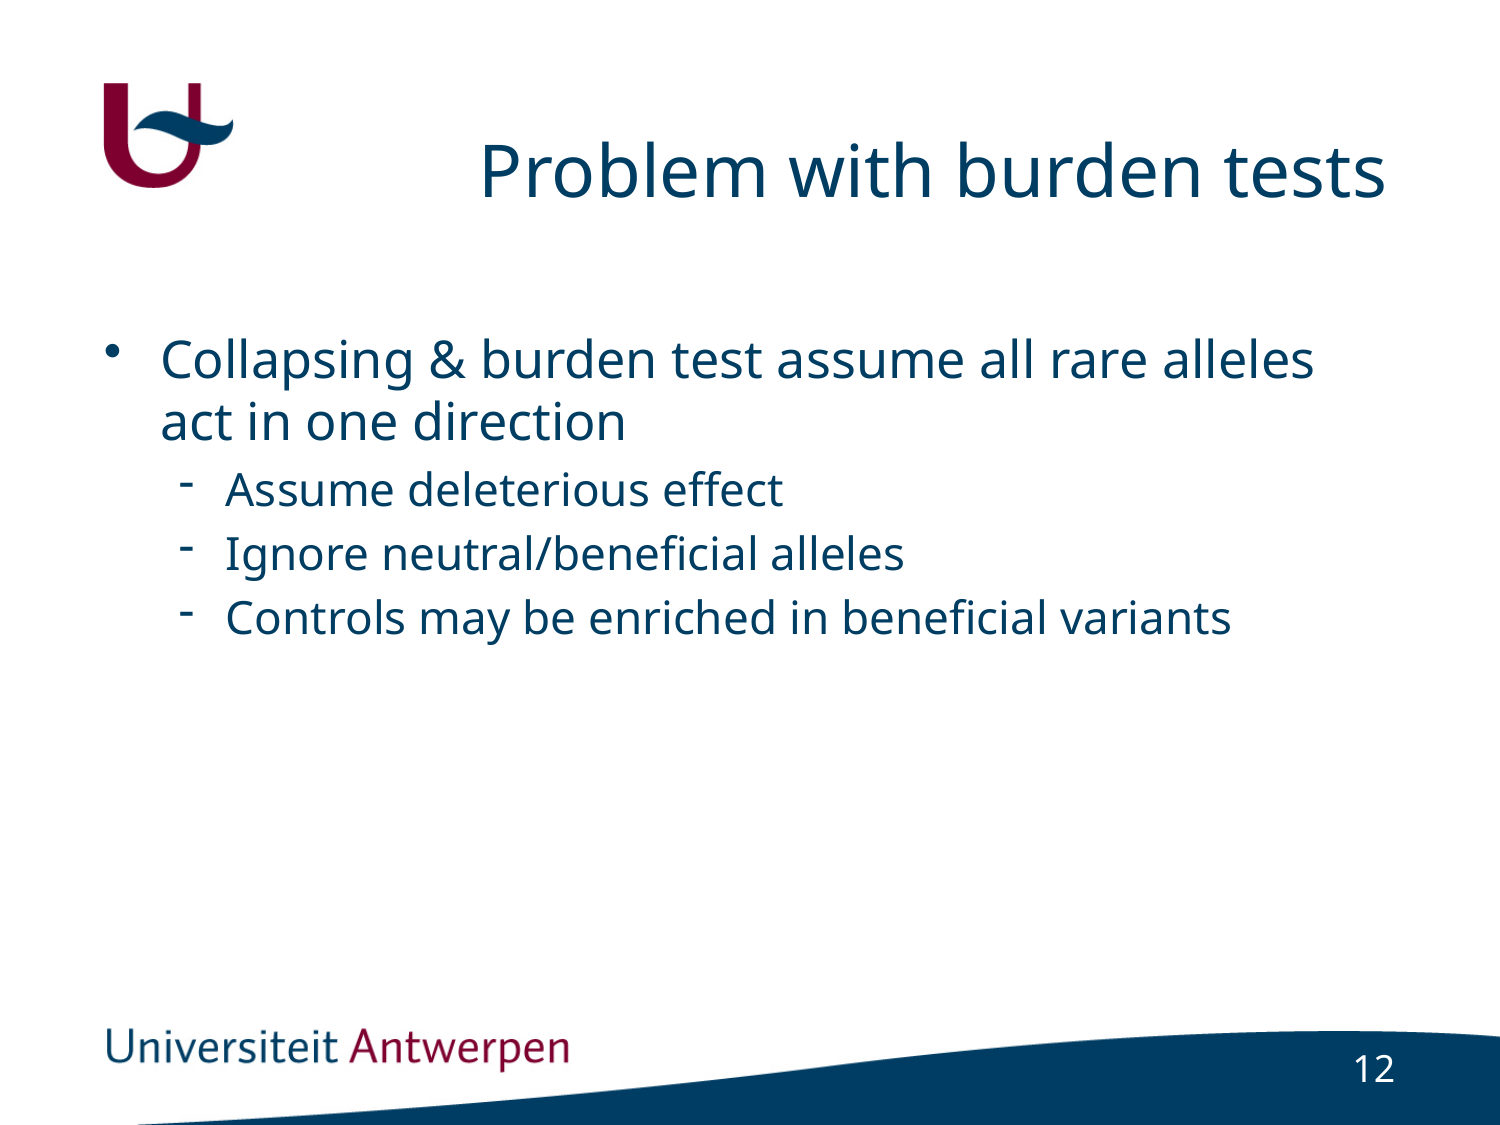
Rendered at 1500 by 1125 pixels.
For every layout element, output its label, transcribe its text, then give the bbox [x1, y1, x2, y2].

picture [103, 83, 234, 188]
picture [103, 1020, 1500, 1125]
list Collapsing & burden test assume all rare alleles act in one direction Assume deleterious effect Ignore neutral/beneficial alleles Controls may be enriched in beneficial variants [103, 326, 1395, 979]
title Problem with burden tests [179, 115, 1388, 220]
